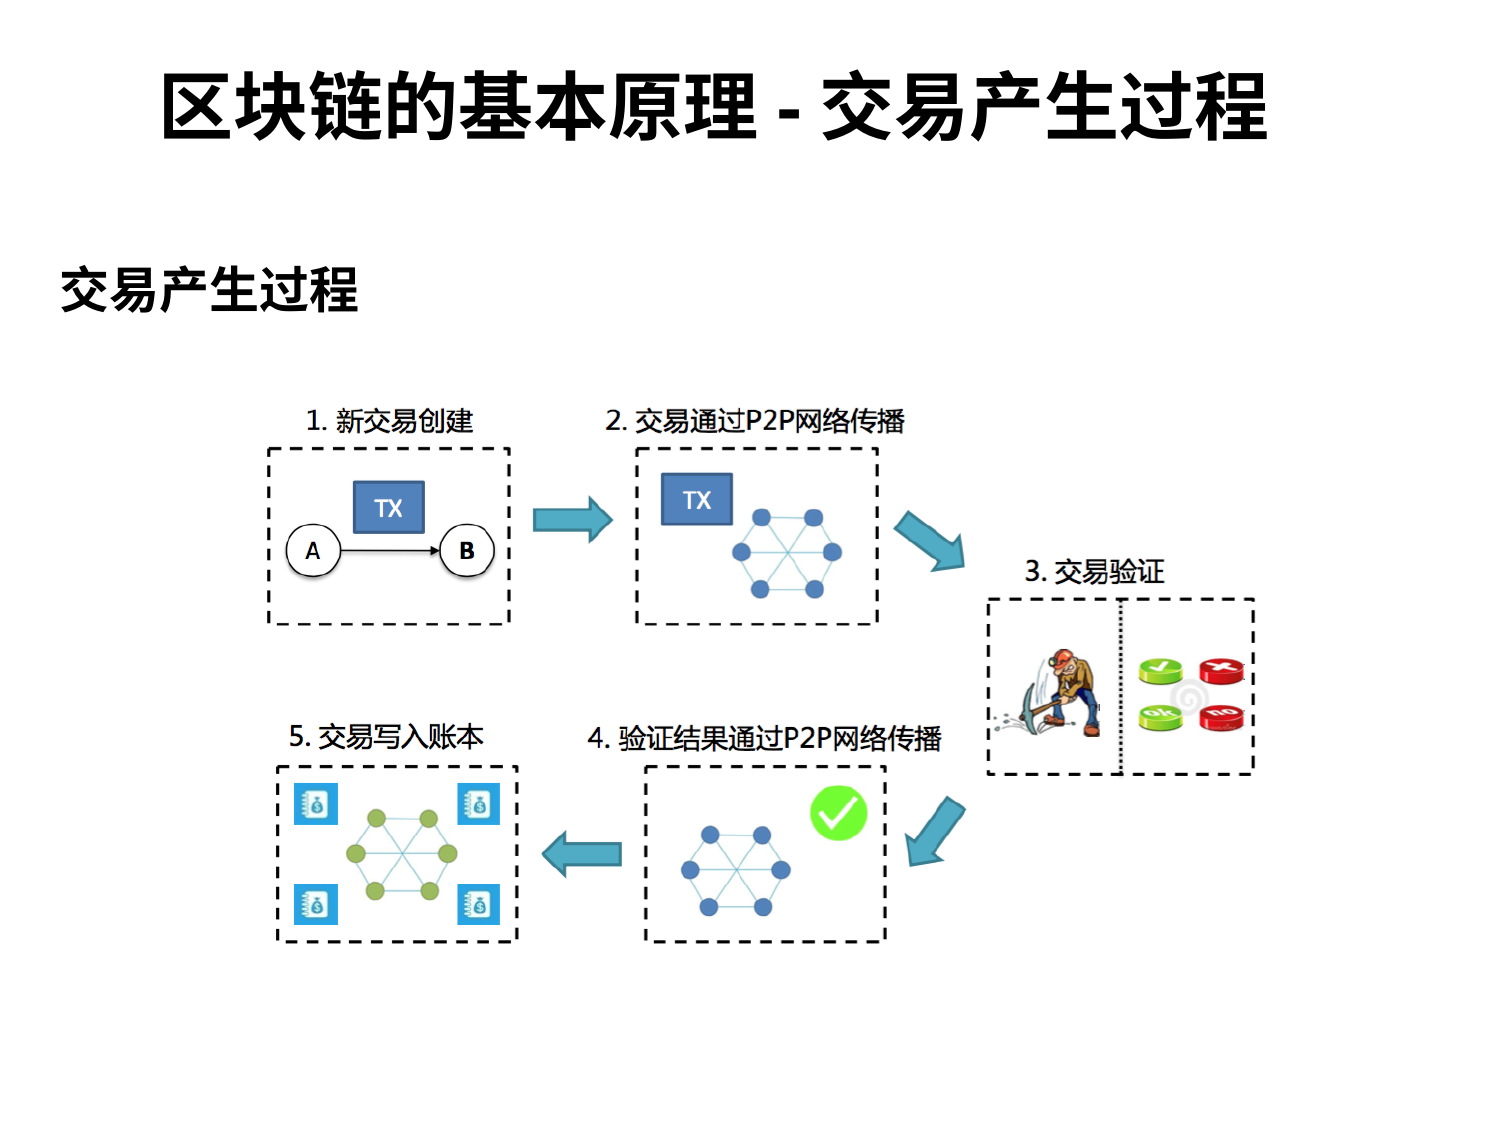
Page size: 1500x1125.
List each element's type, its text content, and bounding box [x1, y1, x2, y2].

text_box 交易产生过程 [44, 221, 1463, 326]
title 区块链的基本原理-交易产生过程 [24, 39, 1404, 170]
picture [231, 379, 1276, 982]
